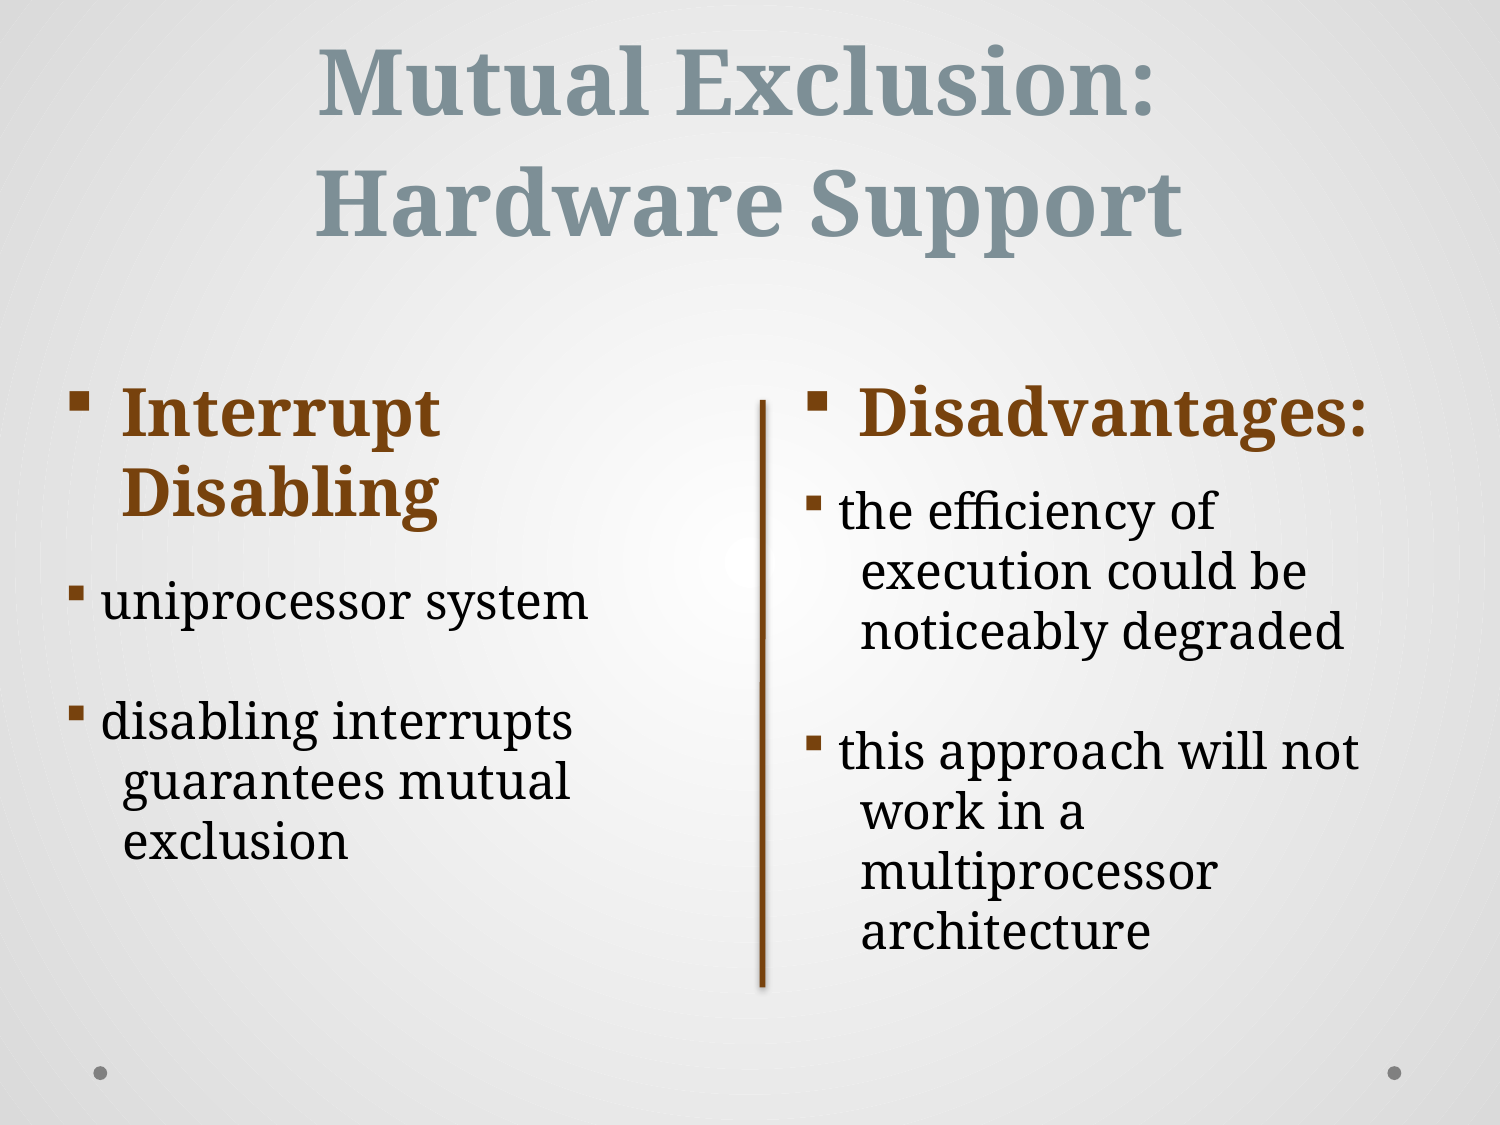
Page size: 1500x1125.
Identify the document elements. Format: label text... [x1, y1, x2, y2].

title Mutual Exclusion: Hardware Support [75, 0, 1425, 263]
text_box Interrupt Disabling uniprocessor system disabling interrupts guarantees mutual exclusion [49, 362, 738, 922]
text_box Disadvantages: the efficiency of execution could be noticeably degraded this approach will not work in a multiprocessor architecture [787, 362, 1438, 1013]
